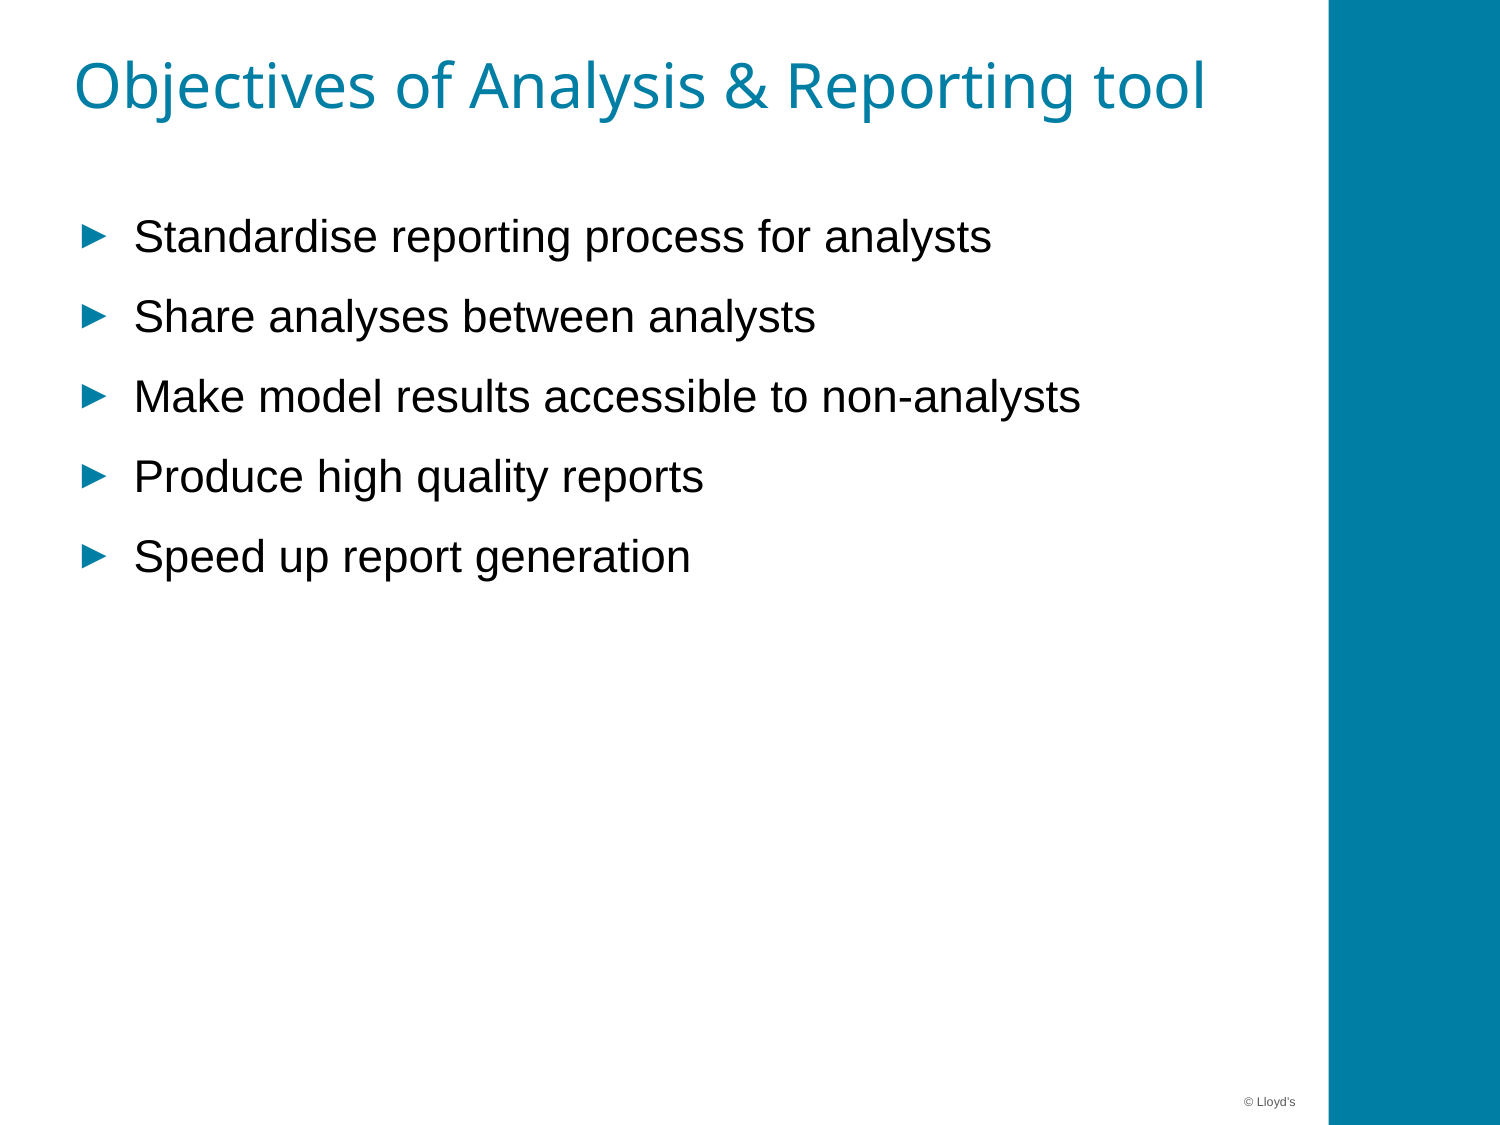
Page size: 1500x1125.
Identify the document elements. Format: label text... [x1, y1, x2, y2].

list Standardise reporting process for analysts Share analyses between analysts Make model results accessible to non-analysts Produce high quality reports Speed up report generation [73, 206, 1300, 1016]
title Objectives of Analysis & Reporting tool [73, 54, 1300, 185]
